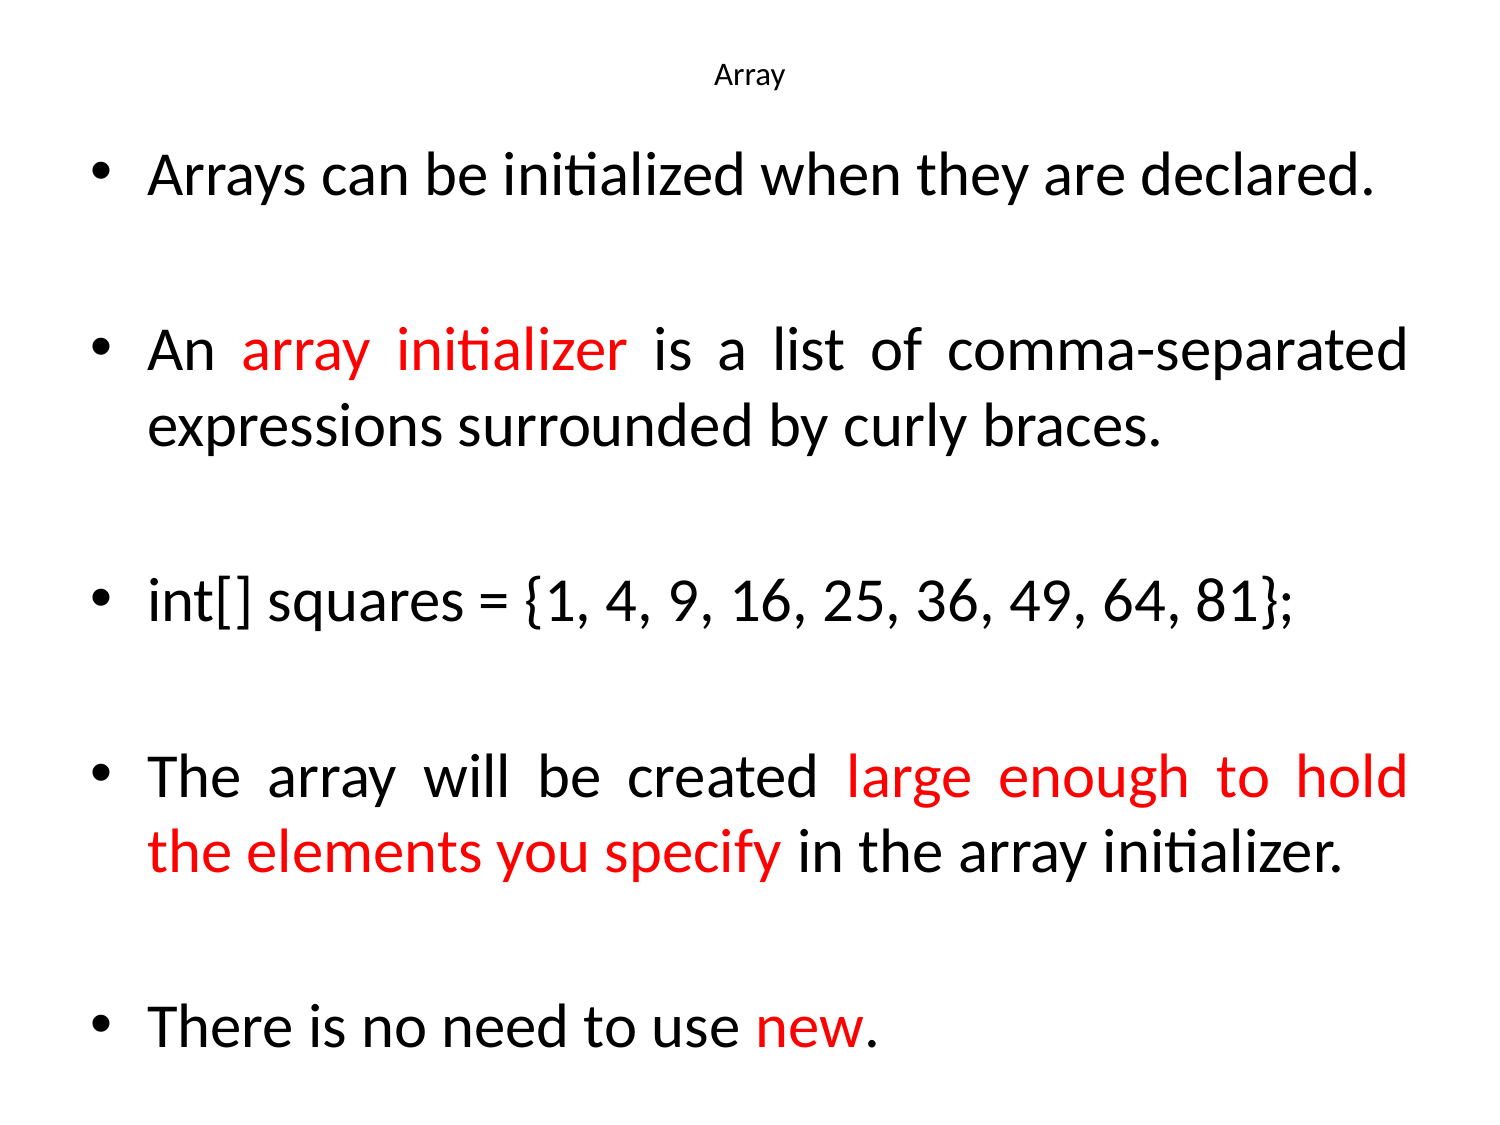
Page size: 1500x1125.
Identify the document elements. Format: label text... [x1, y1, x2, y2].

list Arrays can be initialized when they are declared. An array initializer is a list of comma-separated expressions surrounded by curly braces. int[] squares = {1, 4, 9, 16, 25, 36, 49, 64, 81}; The array will be created large enough to hold the elements you specify in the array initializer. There is no need to use new. [75, 125, 1425, 1088]
title Array [75, 45, 1425, 100]
